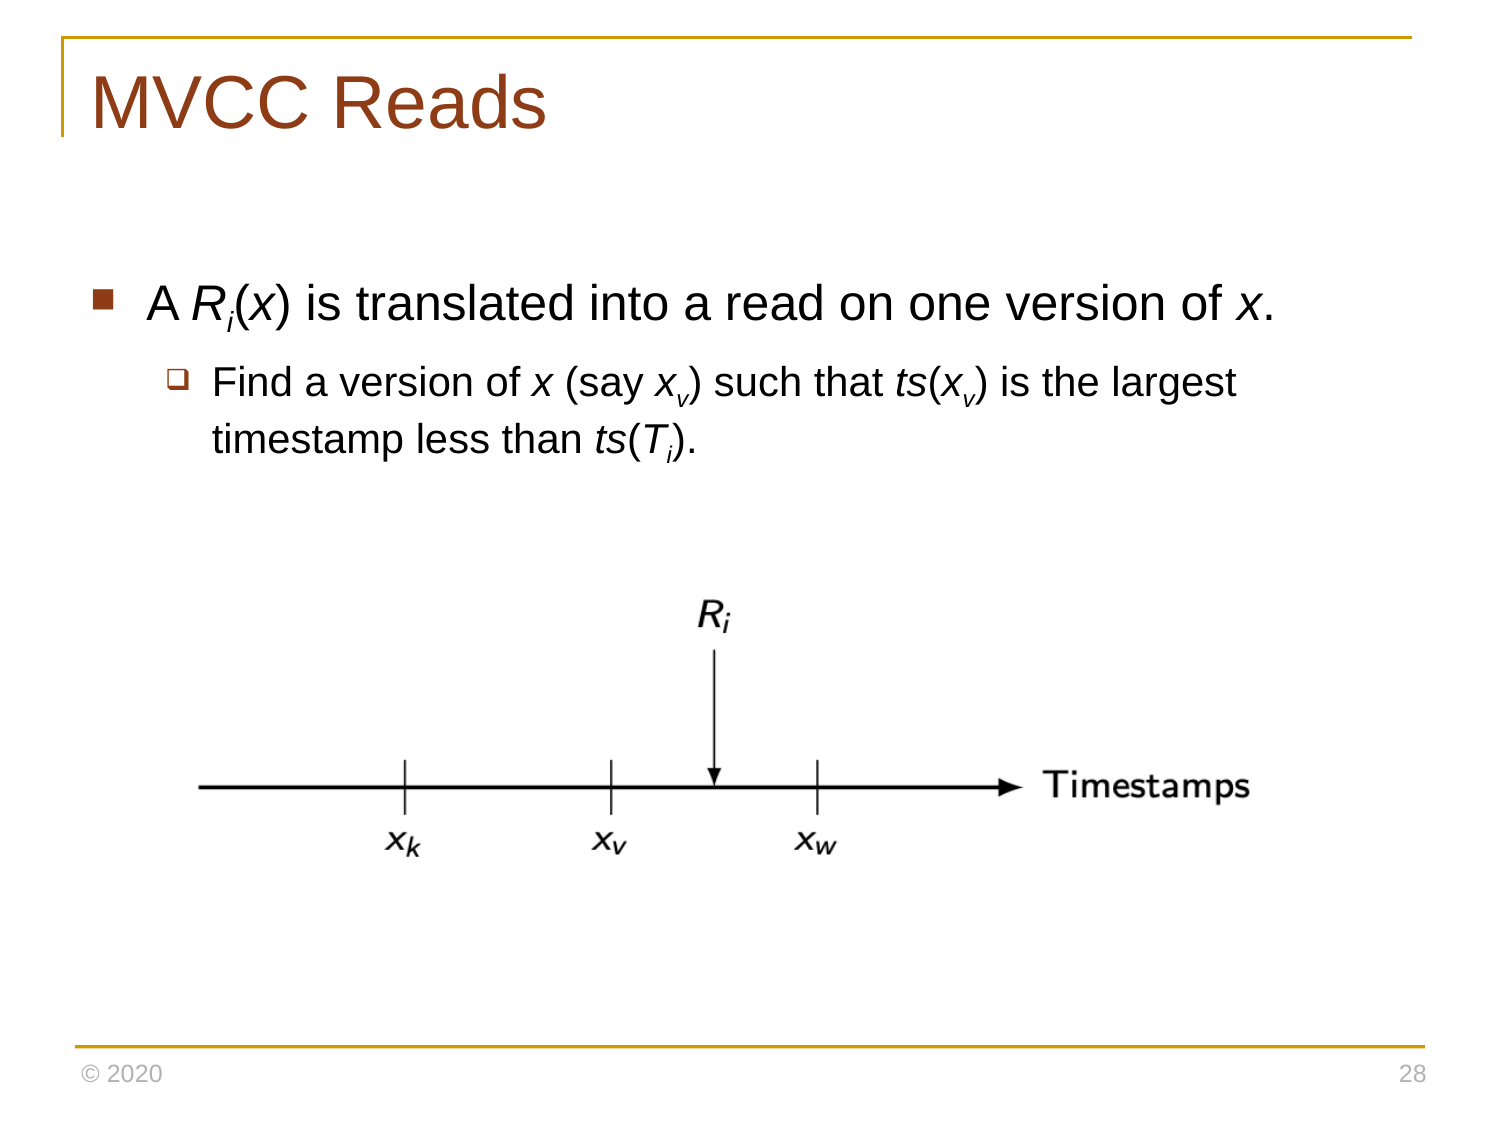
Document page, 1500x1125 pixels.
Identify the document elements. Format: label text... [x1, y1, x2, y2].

title MVCC Reads [74, 45, 1443, 233]
slide_number 28 [1104, 1042, 1442, 1103]
footer © 2020 [66, 1042, 573, 1103]
list A Ri(x) is translated into a read on one version of x. Find a version of x (say xv) such that ts(xv) is the largest timestamp less than ts(Ti). [74, 262, 1426, 481]
picture [182, 569, 1296, 886]
